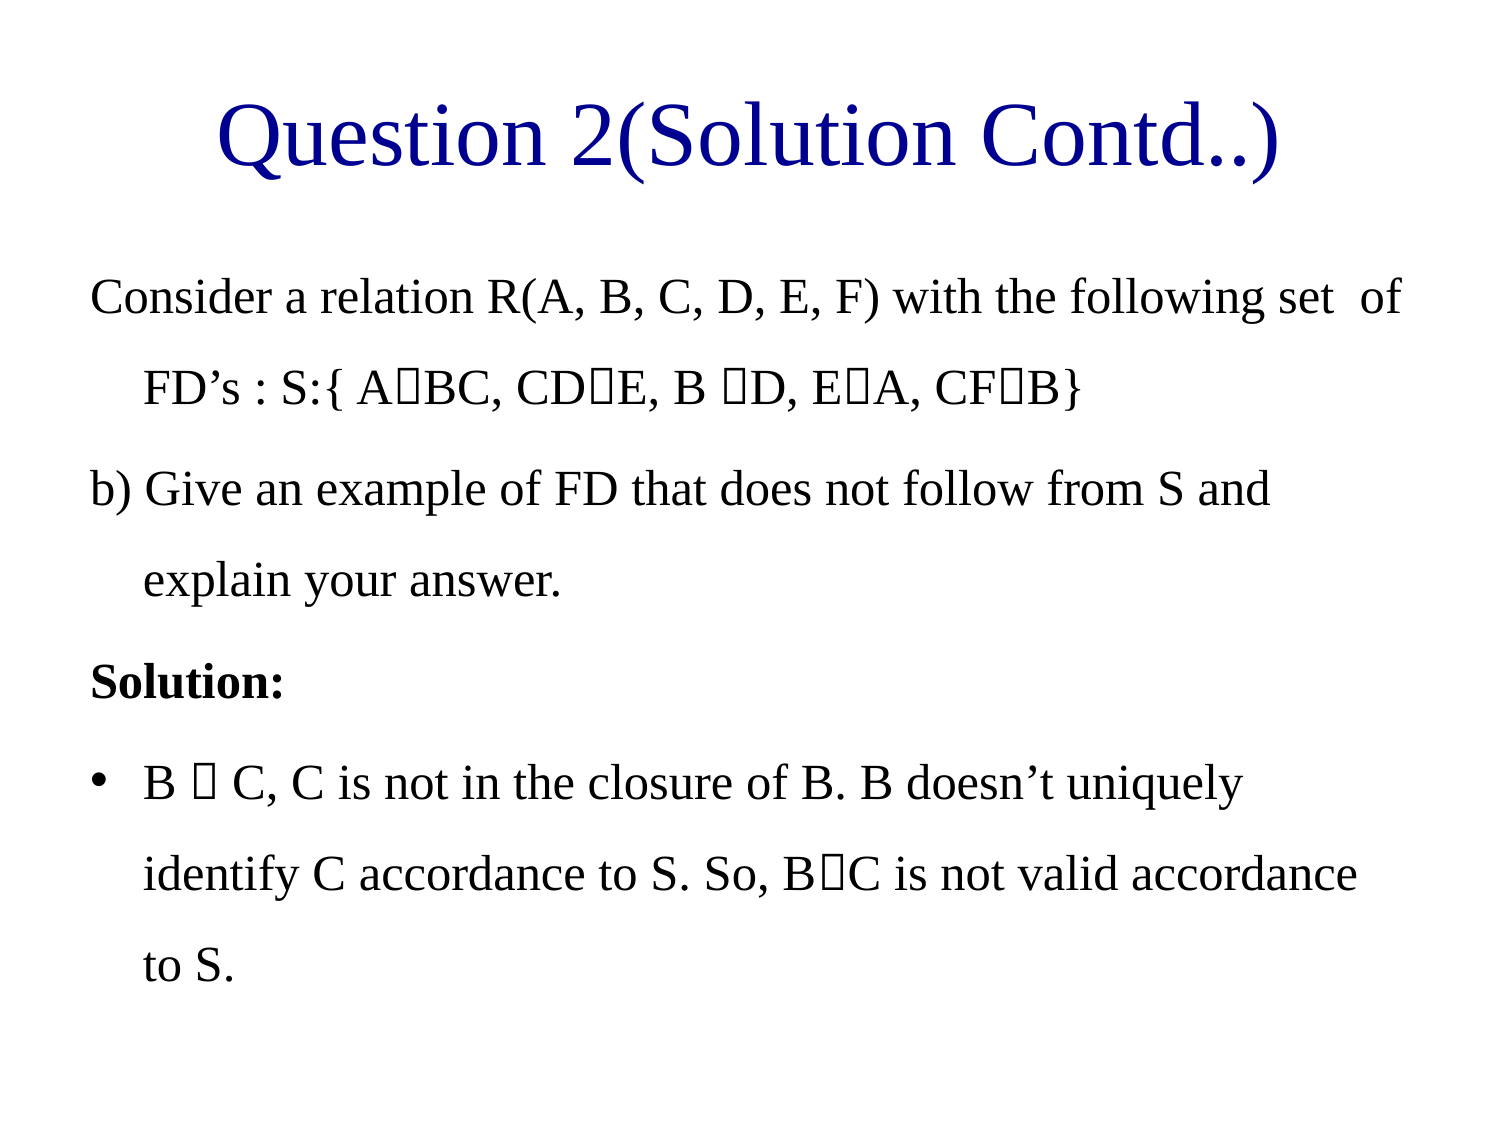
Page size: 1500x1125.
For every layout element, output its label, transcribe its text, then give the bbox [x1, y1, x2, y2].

list Consider a relation R(A, B, C, D, E, F) with the following set of FD’s : S:{ ABC, CDE, B D, EA, CFB} b) Give an example of FD that does not follow from S and explain your answer. Solution: B  C, C is not in the closure of B. B doesn’t uniquely identify C accordance to S. So, BC is not valid accordance to S. [75, 224, 1425, 1005]
title Question 2(Solution Contd..) [75, 45, 1425, 213]
